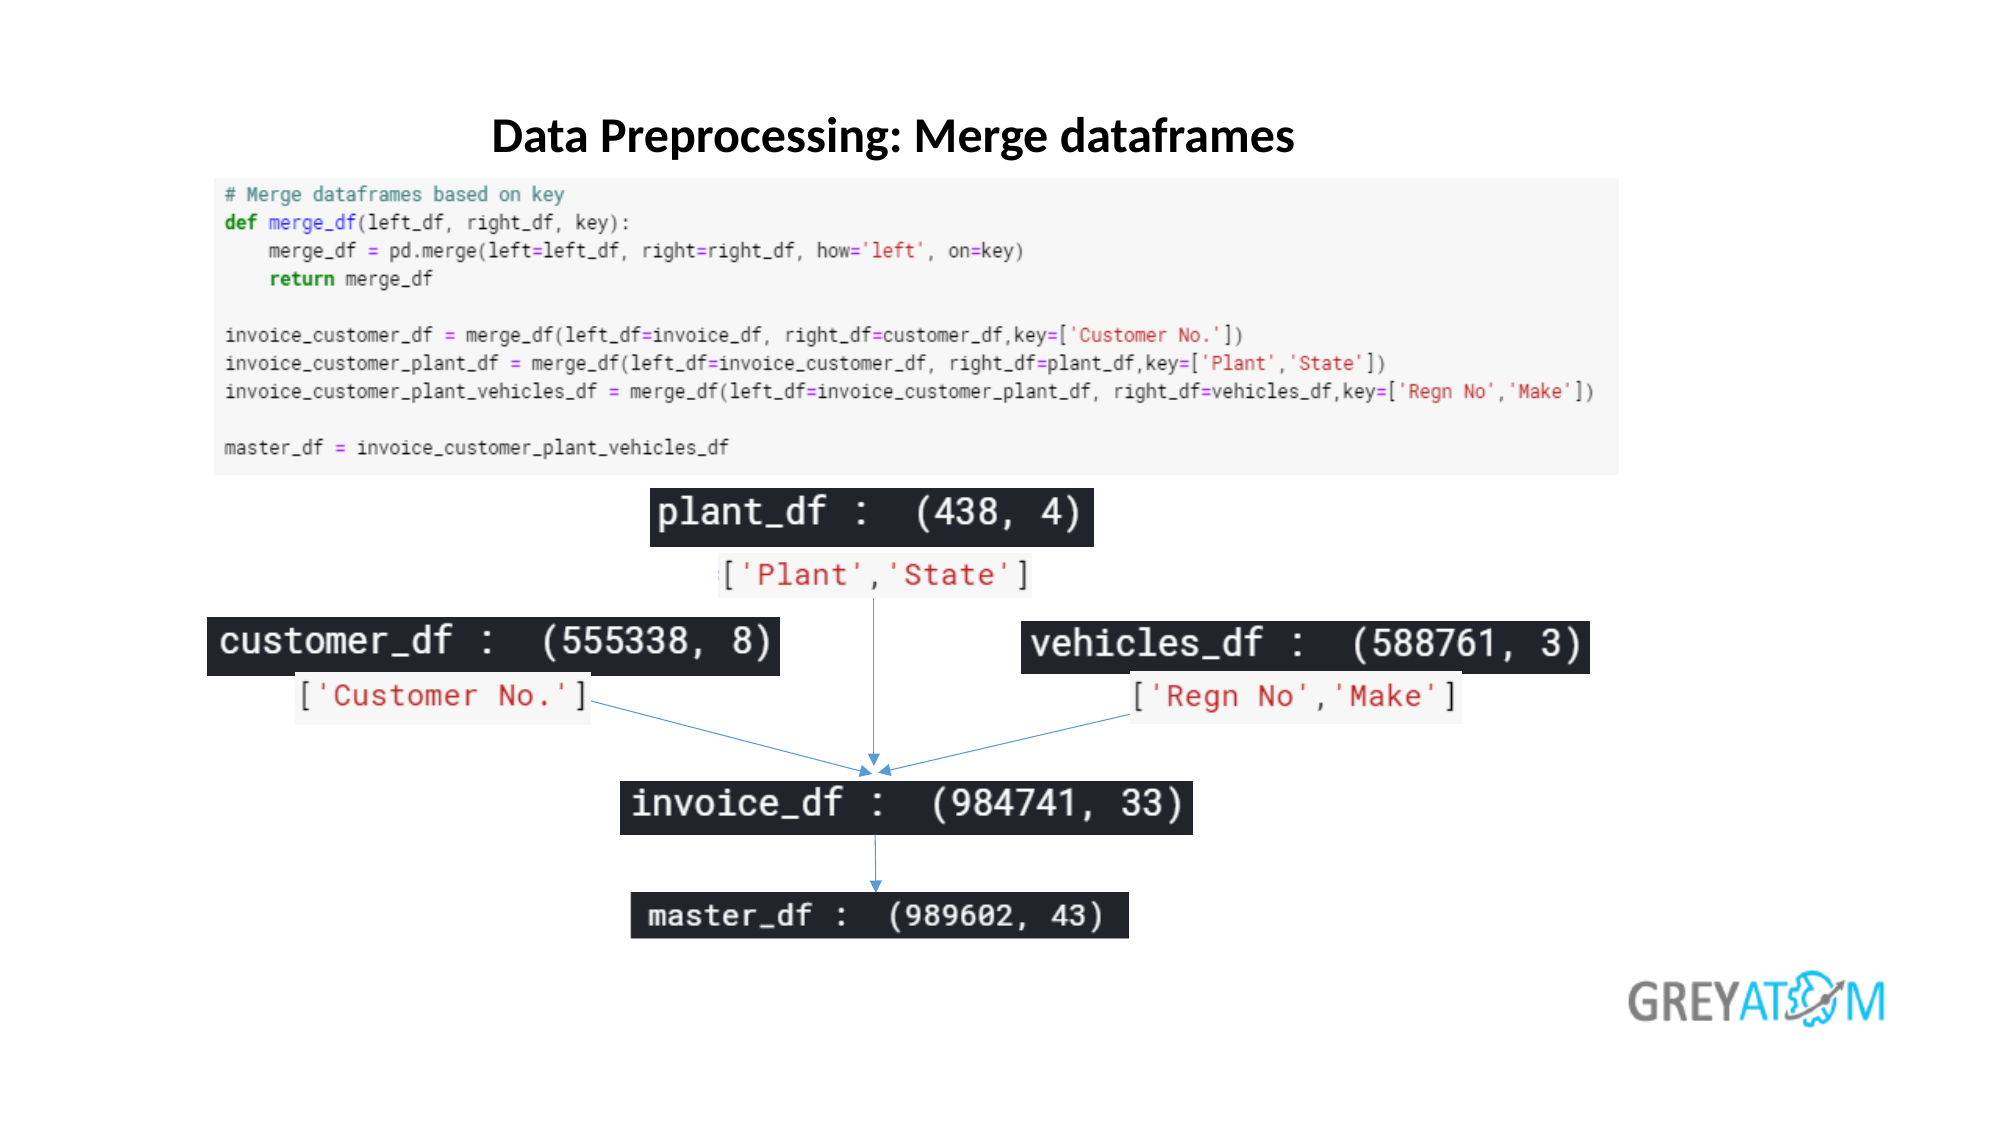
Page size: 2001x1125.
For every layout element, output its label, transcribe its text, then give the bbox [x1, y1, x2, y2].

text_box Data Preprocessing: Merge dataframes [168, 95, 1619, 170]
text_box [493, 675, 873, 774]
picture [650, 488, 1094, 547]
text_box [877, 673, 1306, 773]
picture [628, 892, 1129, 942]
picture [214, 178, 1619, 476]
picture [1021, 621, 1590, 724]
picture [1618, 960, 1901, 1047]
picture [620, 781, 1193, 835]
picture [207, 617, 780, 725]
picture [718, 553, 1032, 598]
